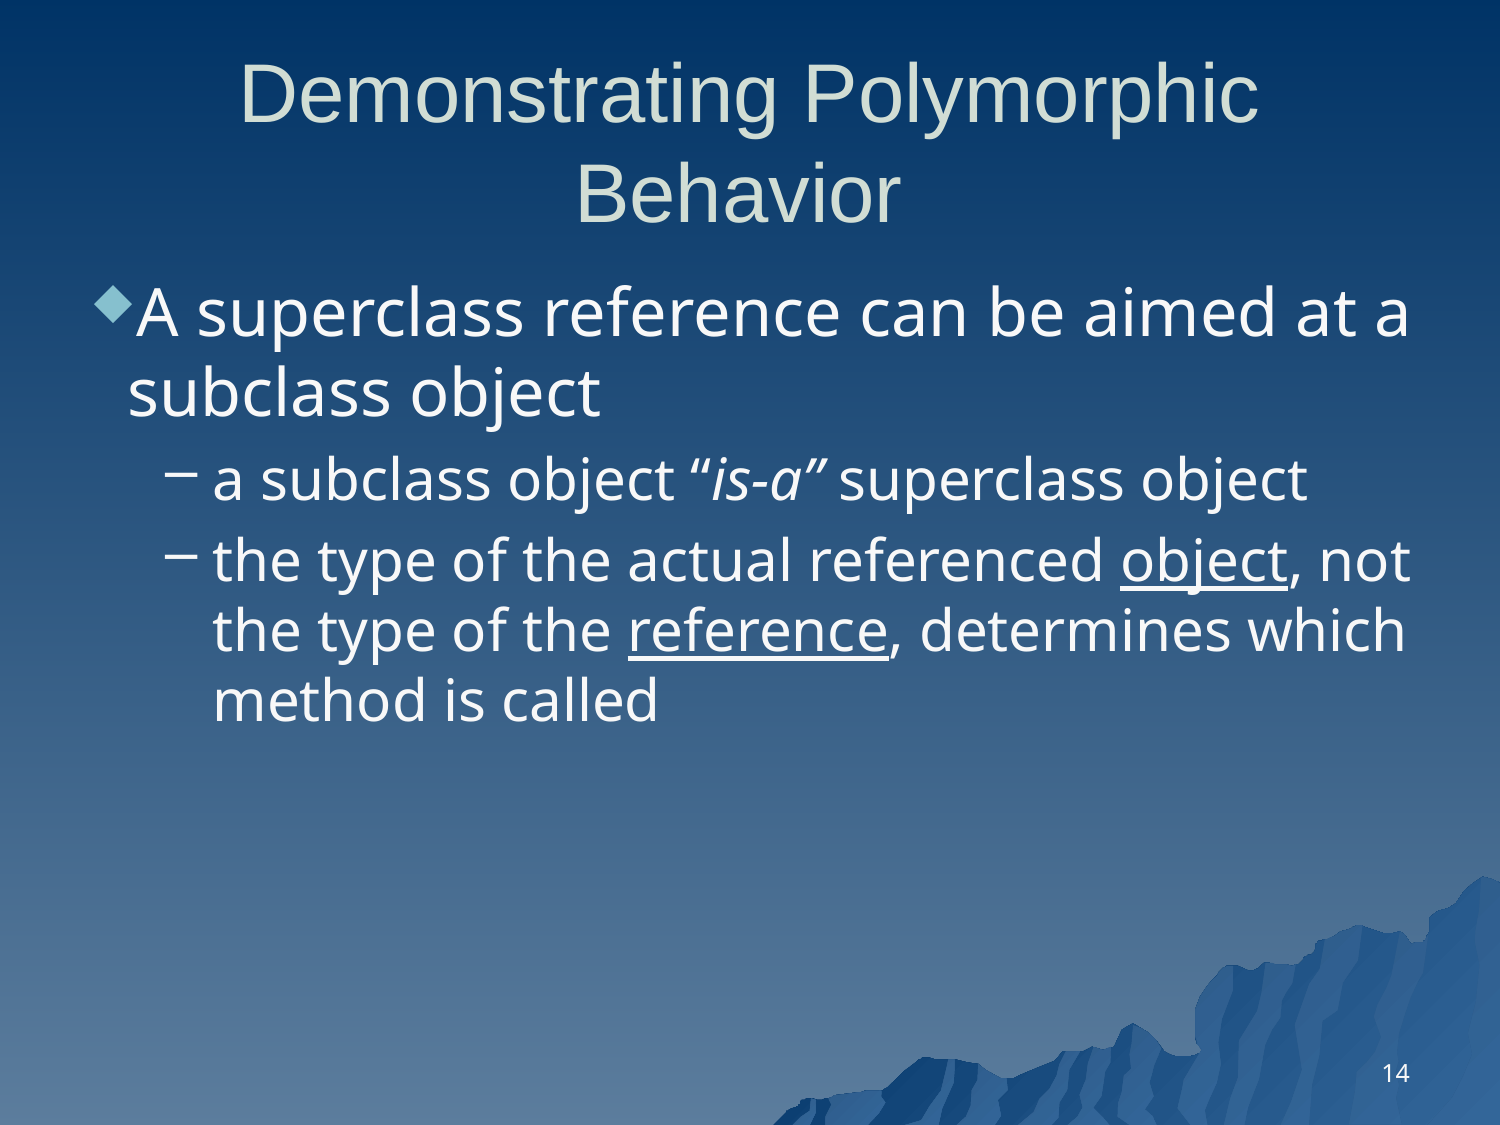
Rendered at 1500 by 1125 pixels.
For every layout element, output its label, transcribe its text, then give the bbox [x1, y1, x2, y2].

title Demonstrating Polymorphic Behavior [74, 45, 1426, 233]
list A superclass reference can be aimed at a subclass object a subclass object “is-a” superclass object the type of the actual referenced object, not the type of the reference, determines which method is called [74, 262, 1500, 1125]
